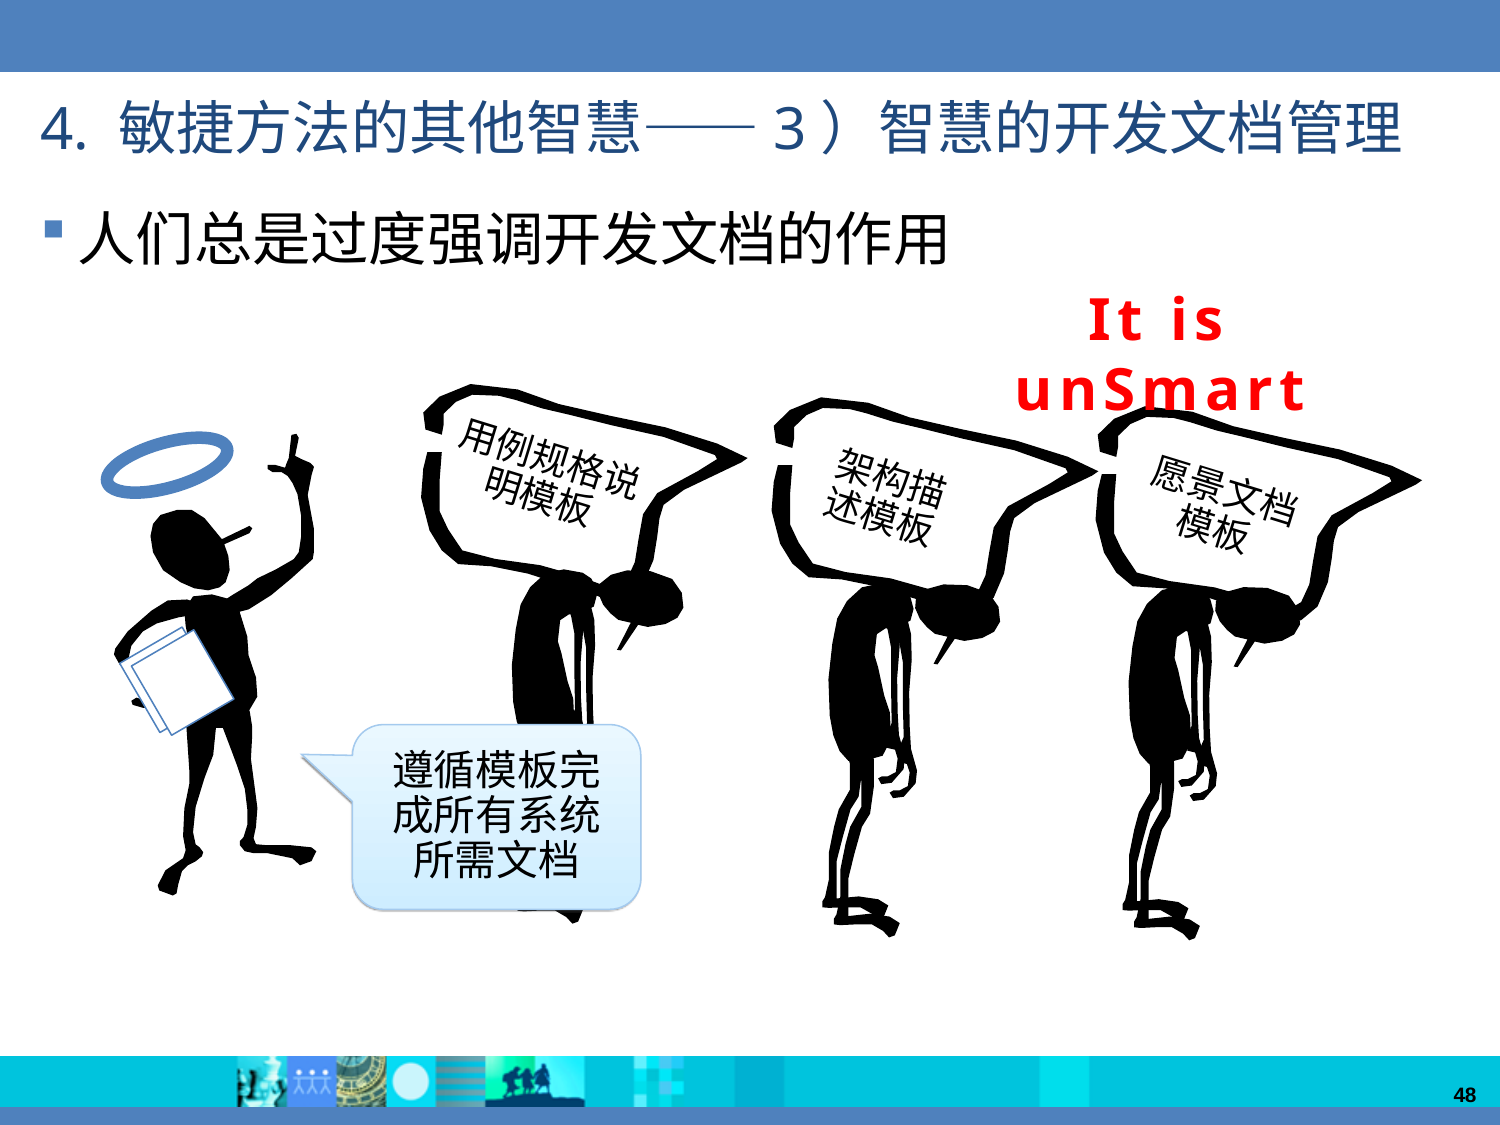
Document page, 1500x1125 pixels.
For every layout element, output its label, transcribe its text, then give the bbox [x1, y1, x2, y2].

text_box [136, 636, 218, 726]
slide_number 48 [1366, 1081, 1477, 1107]
text_box 遵循模板完成所有系统所需文档 [321, 724, 415, 910]
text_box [420, 383, 748, 924]
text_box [113, 433, 317, 896]
title 4. 敏捷方法的其他智慧——3）智慧的开发文档管理 [25, 91, 1477, 171]
text_box It is unSmart [960, 275, 1359, 404]
picture [0, 1056, 1500, 1107]
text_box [1101, 405, 1423, 941]
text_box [771, 397, 1099, 938]
list 人们总是过度强调开发文档的作用 [25, 187, 1477, 281]
